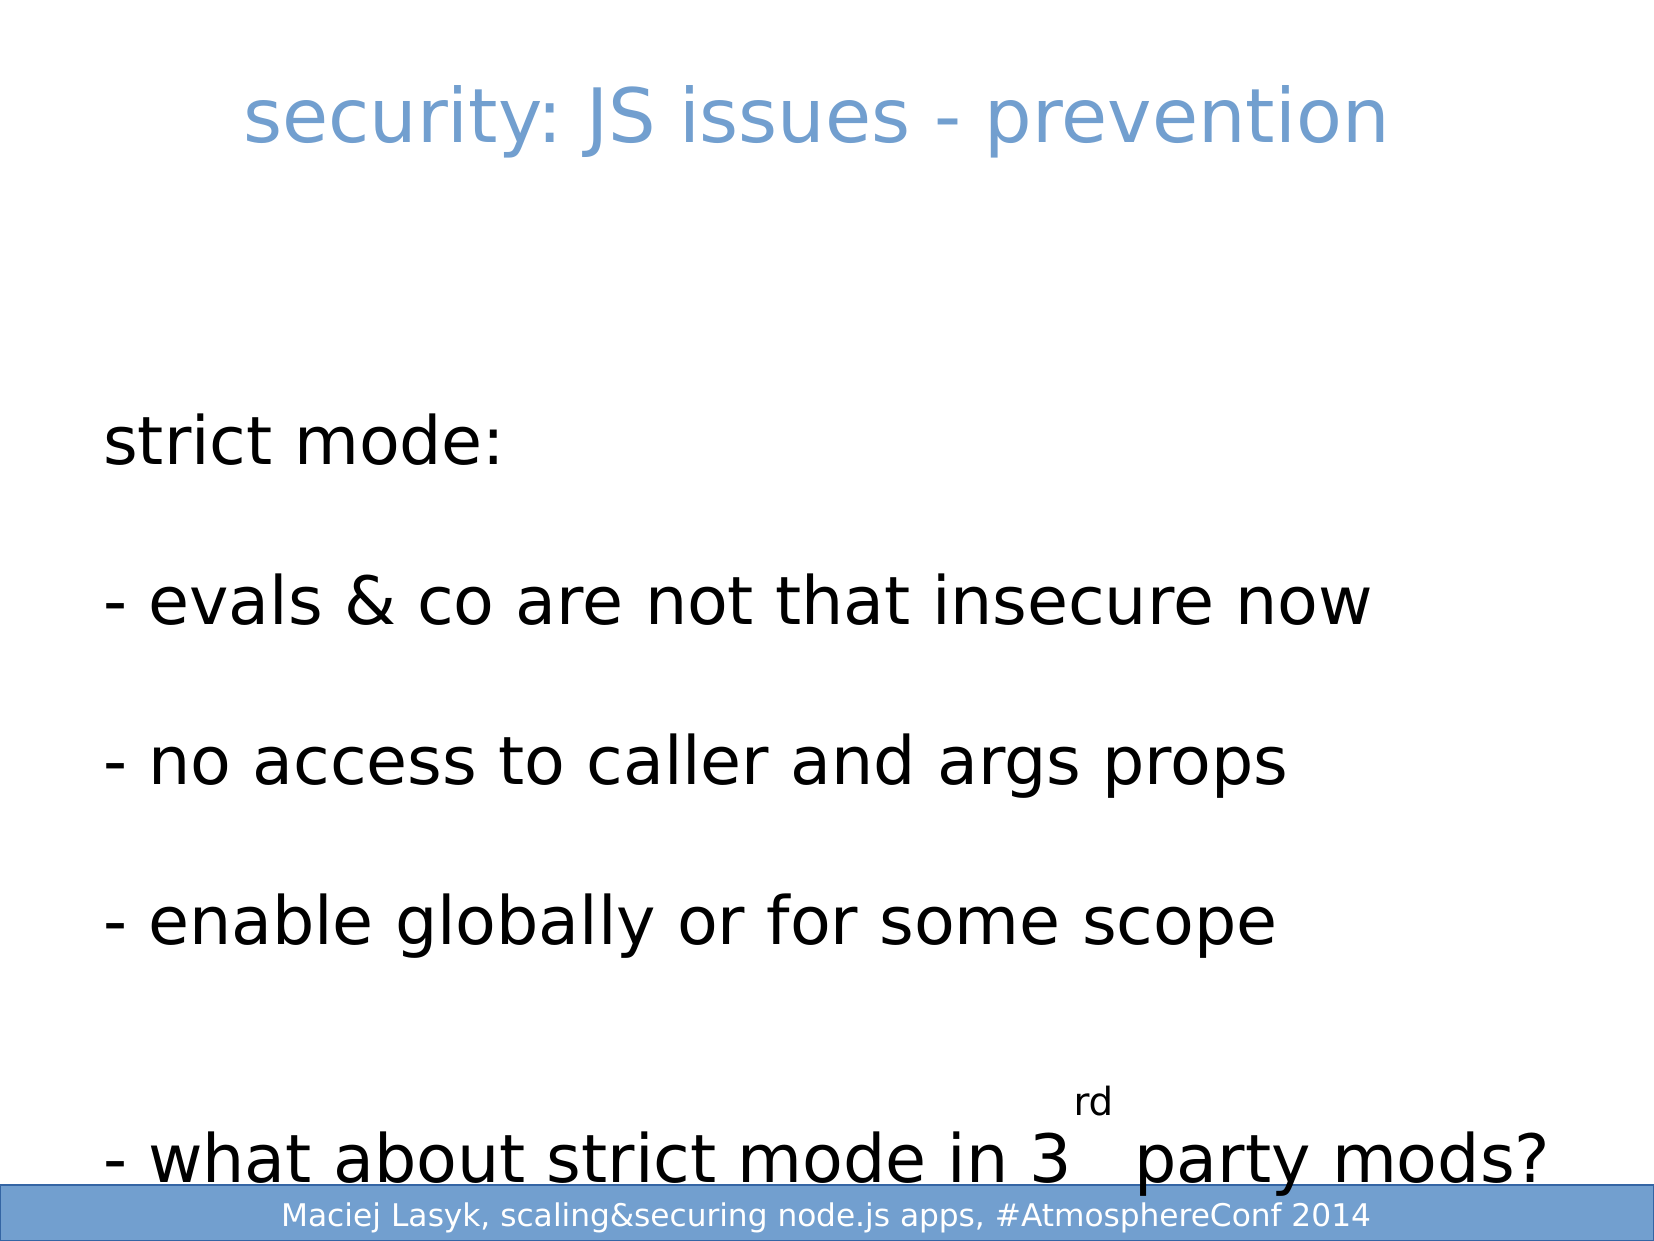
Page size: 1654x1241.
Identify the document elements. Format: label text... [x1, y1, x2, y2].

text_box [0, 1185, 1654, 1241]
text_box security: JS issues - prevention [228, 60, 1406, 163]
text_box Maciej Lasyk, scaling&securing node.js apps, #AtmosphereConf 2014 [266, 1188, 1388, 1240]
text_box strict mode: - evals & co are not that insecure now - no access to caller and args props - enable globally or for some scope - what about strict mode in 3rd party mods? [88, 310, 1566, 1029]
